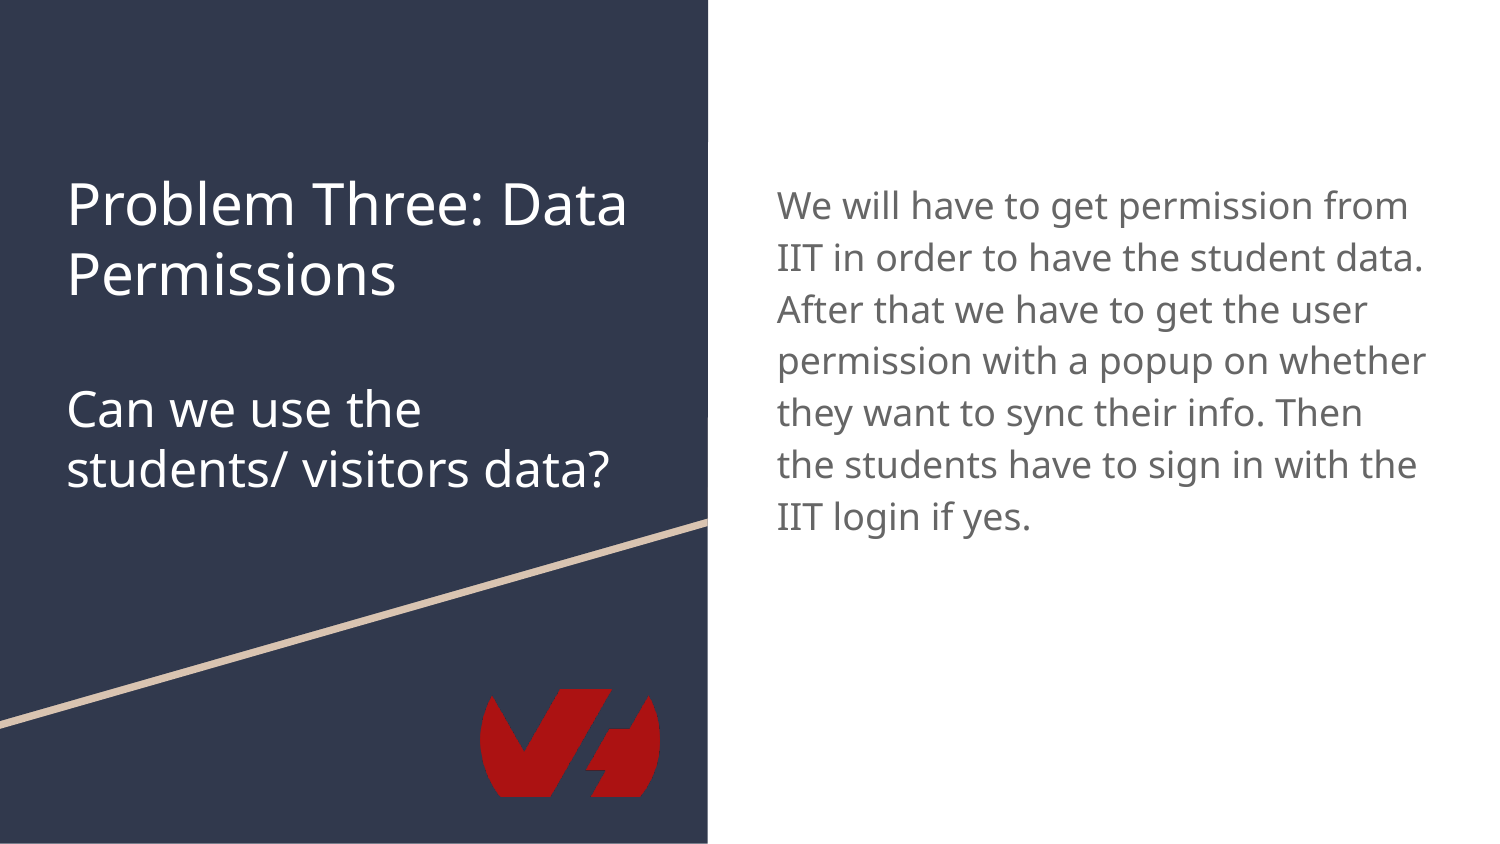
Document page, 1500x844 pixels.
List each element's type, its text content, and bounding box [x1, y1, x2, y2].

list We will have to get permission from IIT in order to have the student data. After that we have to get the user permission with a popup on whether they want to sync their info. Then the students have to sign in with the IIT login if yes. [761, 82, 1446, 755]
picture [480, 689, 660, 797]
title Problem Three: Data Permissions Can we use the students/ visitors data? [51, 82, 660, 648]
